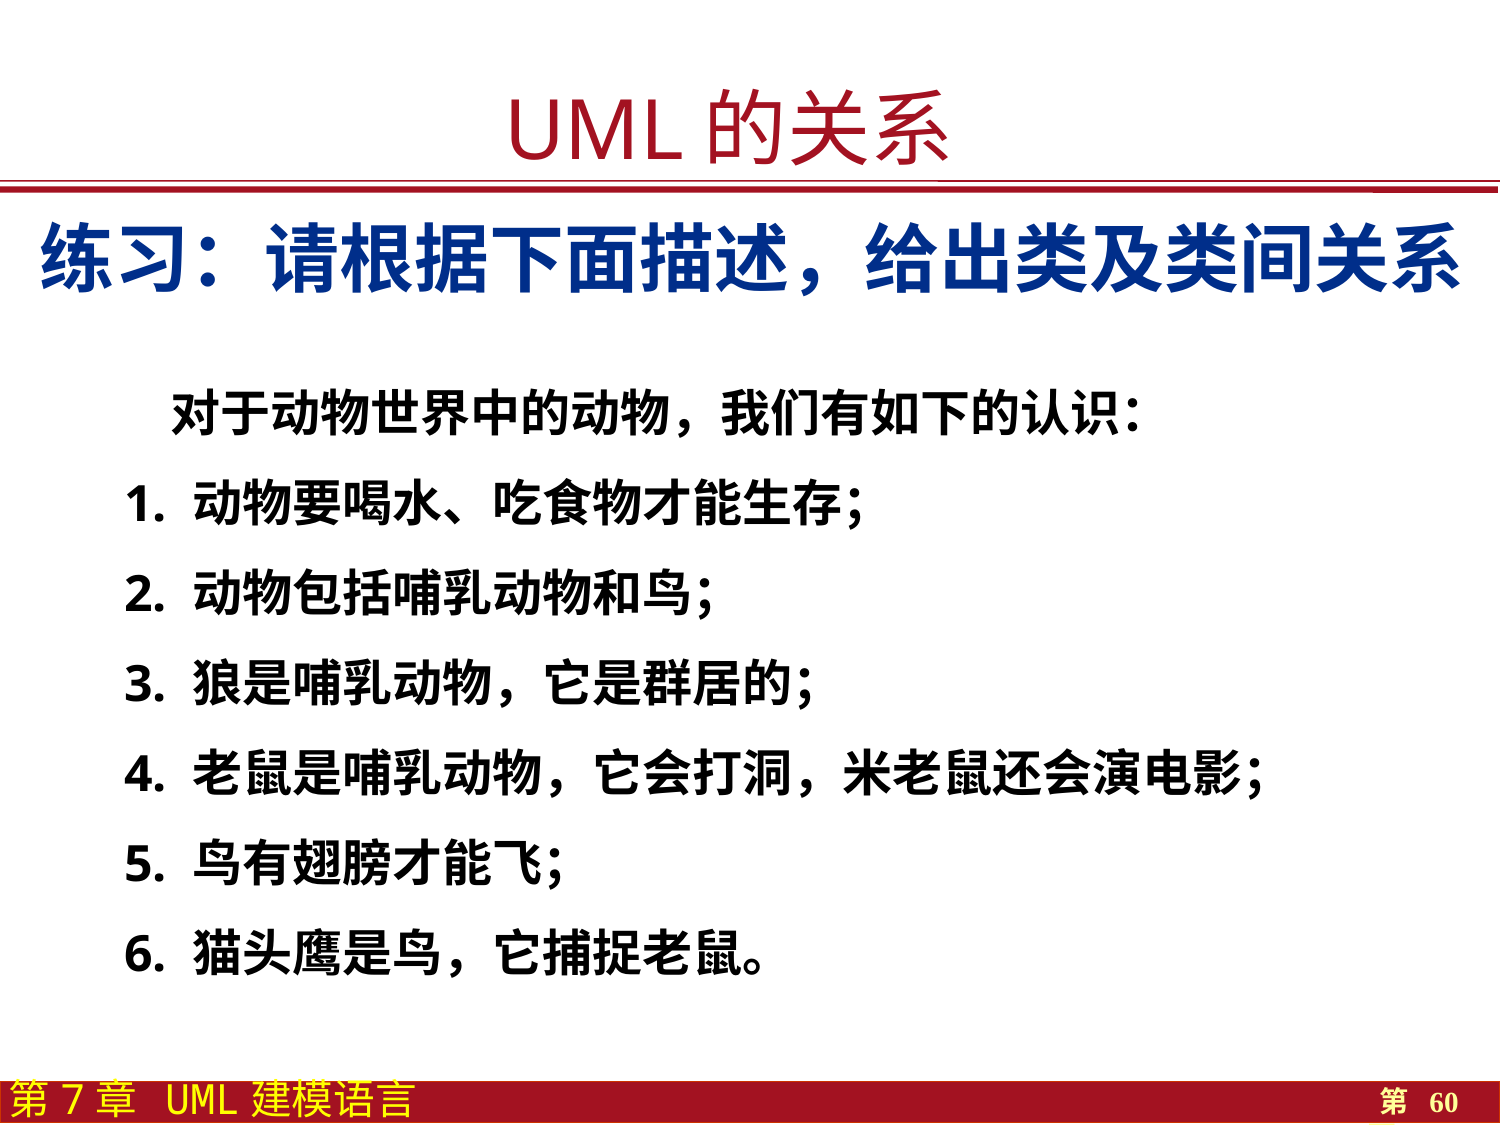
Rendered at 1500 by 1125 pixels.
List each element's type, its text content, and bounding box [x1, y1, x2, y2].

text_box UML的关系 [304, 69, 1153, 184]
text_box 练习：请根据下面描述，给出类及类间关系 [25, 214, 1500, 310]
text_box 对于动物世界中的动物，我们有如下的认识： 1. 动物要喝水、吃食物才能生存； 2. 动物包括哺乳动物和鸟； 3. 狼是哺乳动物，它是群居的； 4. 老鼠是哺乳动物，它会打洞，米老鼠还会演电影； 5. 鸟有翅膀才能飞； 6. 猫头鹰是鸟，它捕捉老鼠。 [109, 344, 1349, 989]
